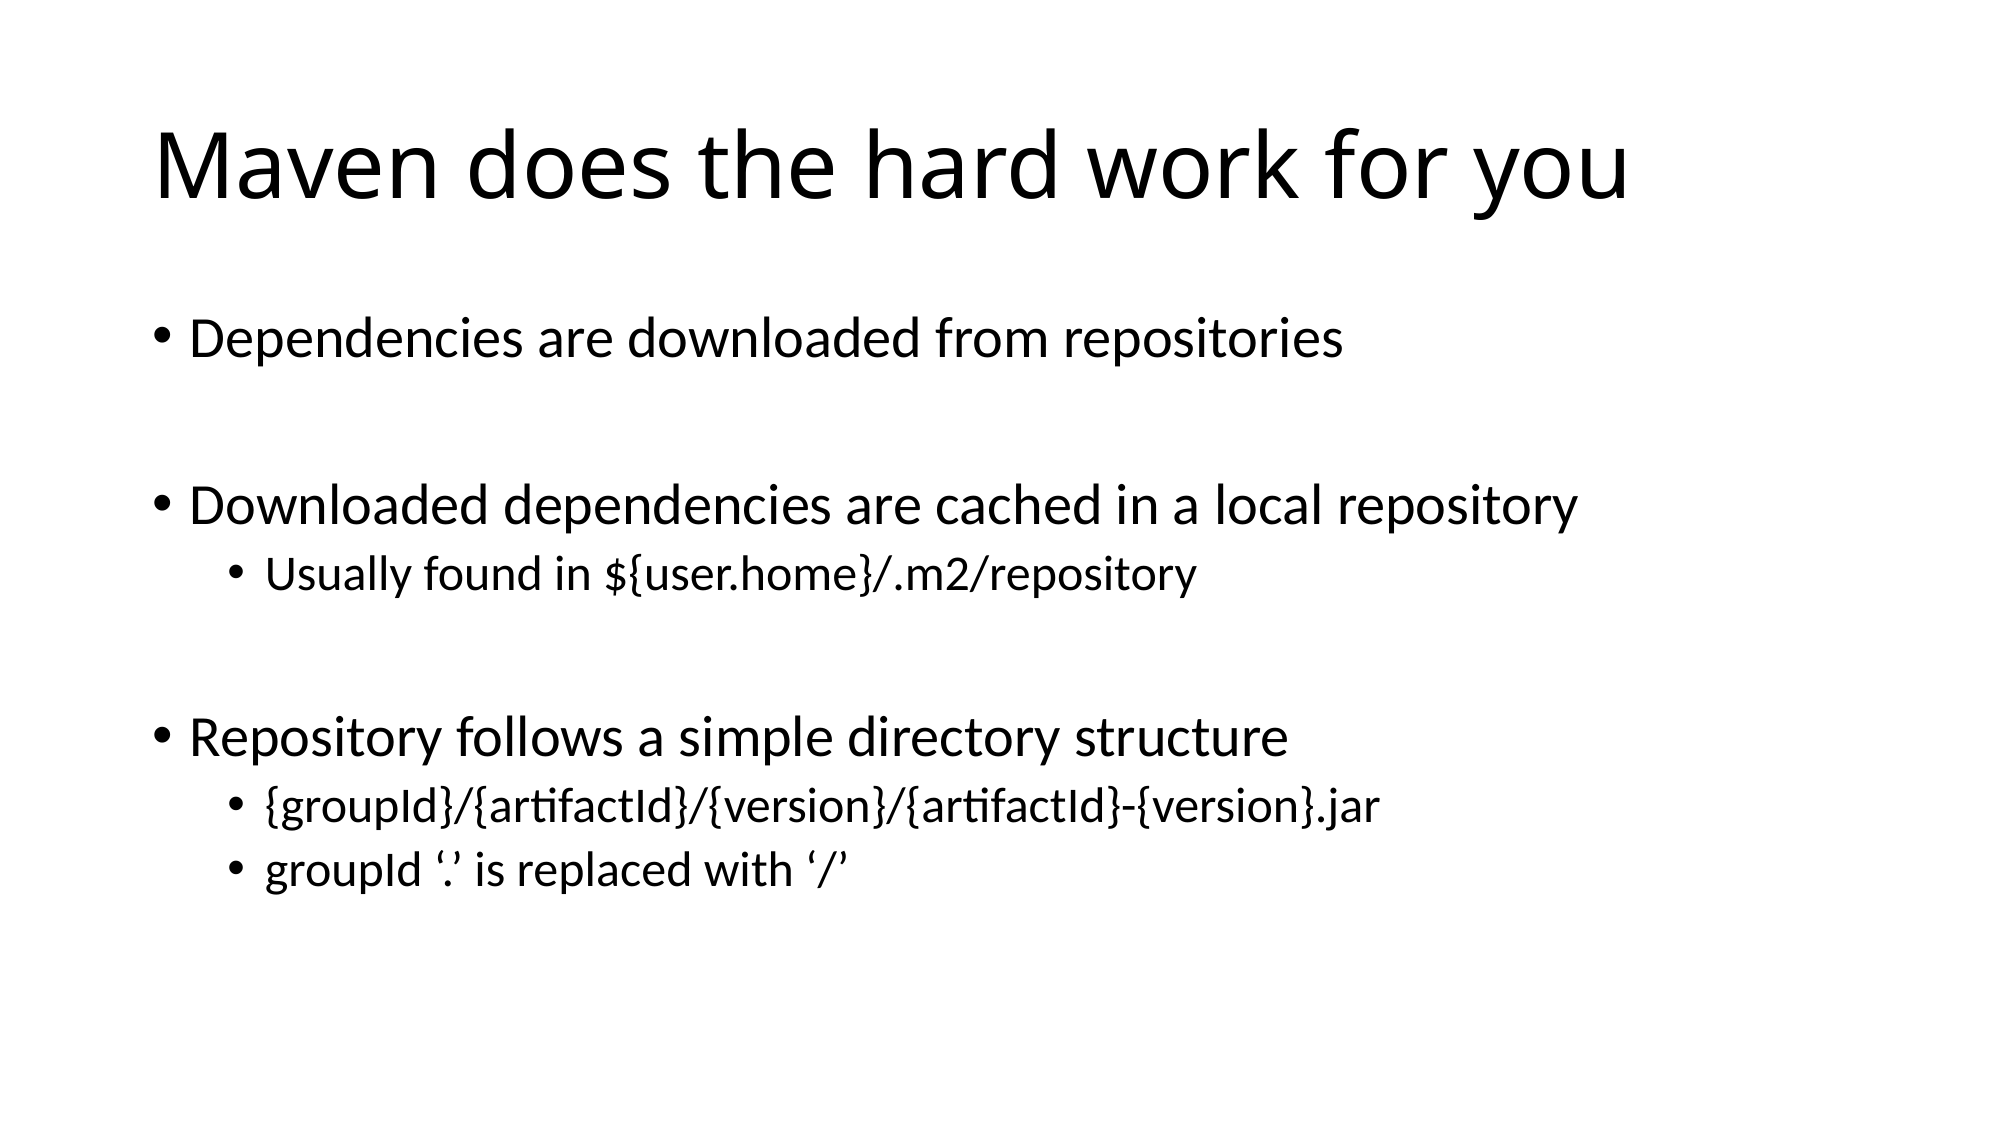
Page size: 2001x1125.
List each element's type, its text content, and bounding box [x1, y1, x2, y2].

list Dependencies are downloaded from repositories Downloaded dependencies are cached in a local repository Usually found in ${user.home}/.m2/repository Repository follows a simple directory structure {groupId}/{artifactId}/{version}/{artifactId}-{version}.jar groupId ‘.’ is replaced with ‘/’ [137, 299, 1863, 1086]
title Maven does the hard work for you [137, 59, 1863, 278]
